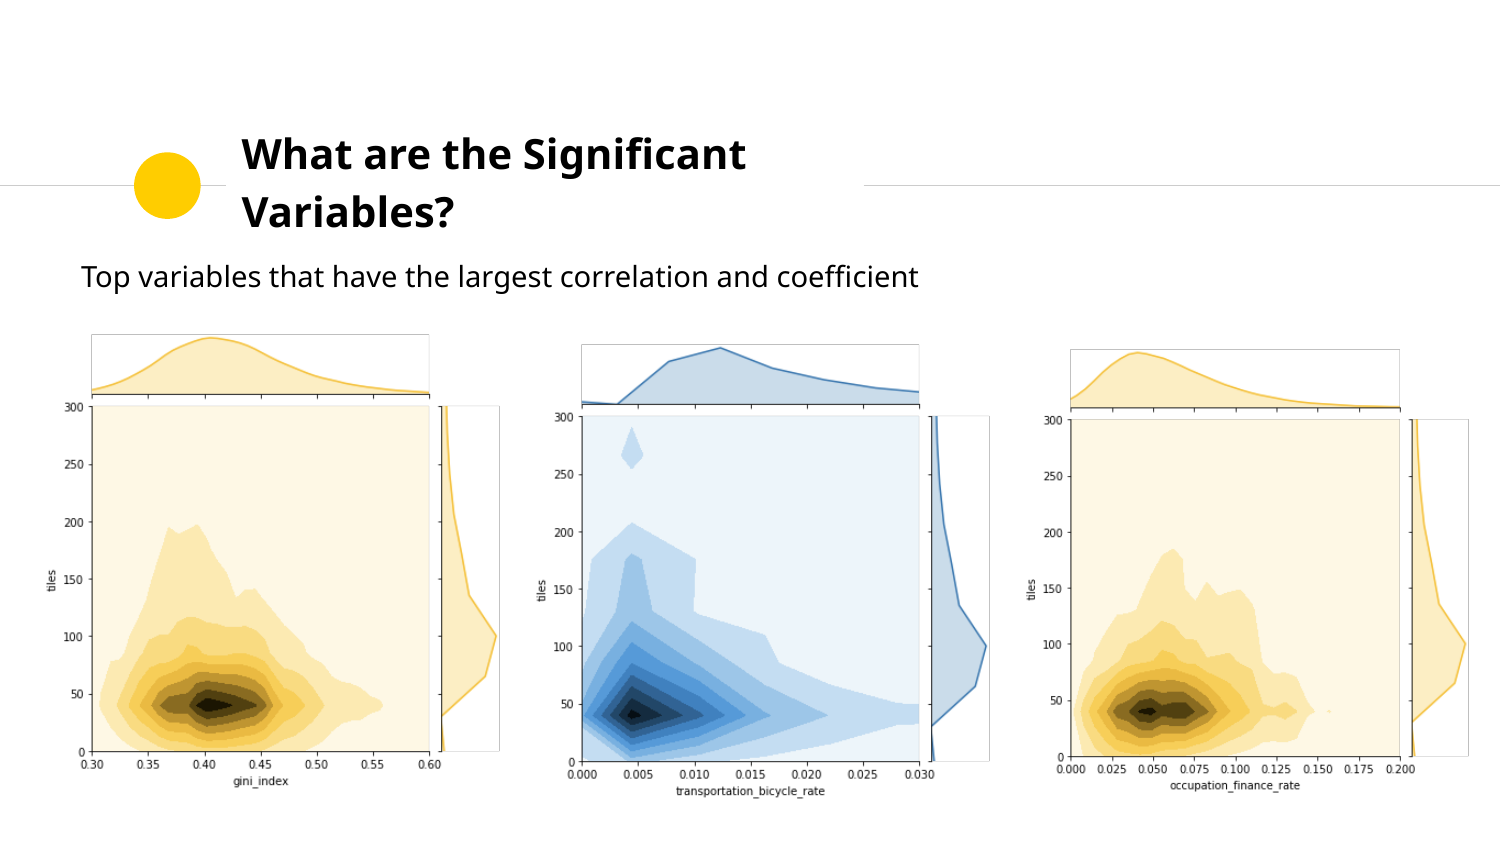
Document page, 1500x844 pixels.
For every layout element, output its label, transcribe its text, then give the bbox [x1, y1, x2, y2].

title What are the Significant Variables? [226, 132, 863, 223]
text_box Top variables that have the largest correlation and coefficient [66, 238, 1420, 329]
picture [40, 328, 506, 794]
picture [530, 337, 997, 804]
picture [1020, 343, 1476, 799]
